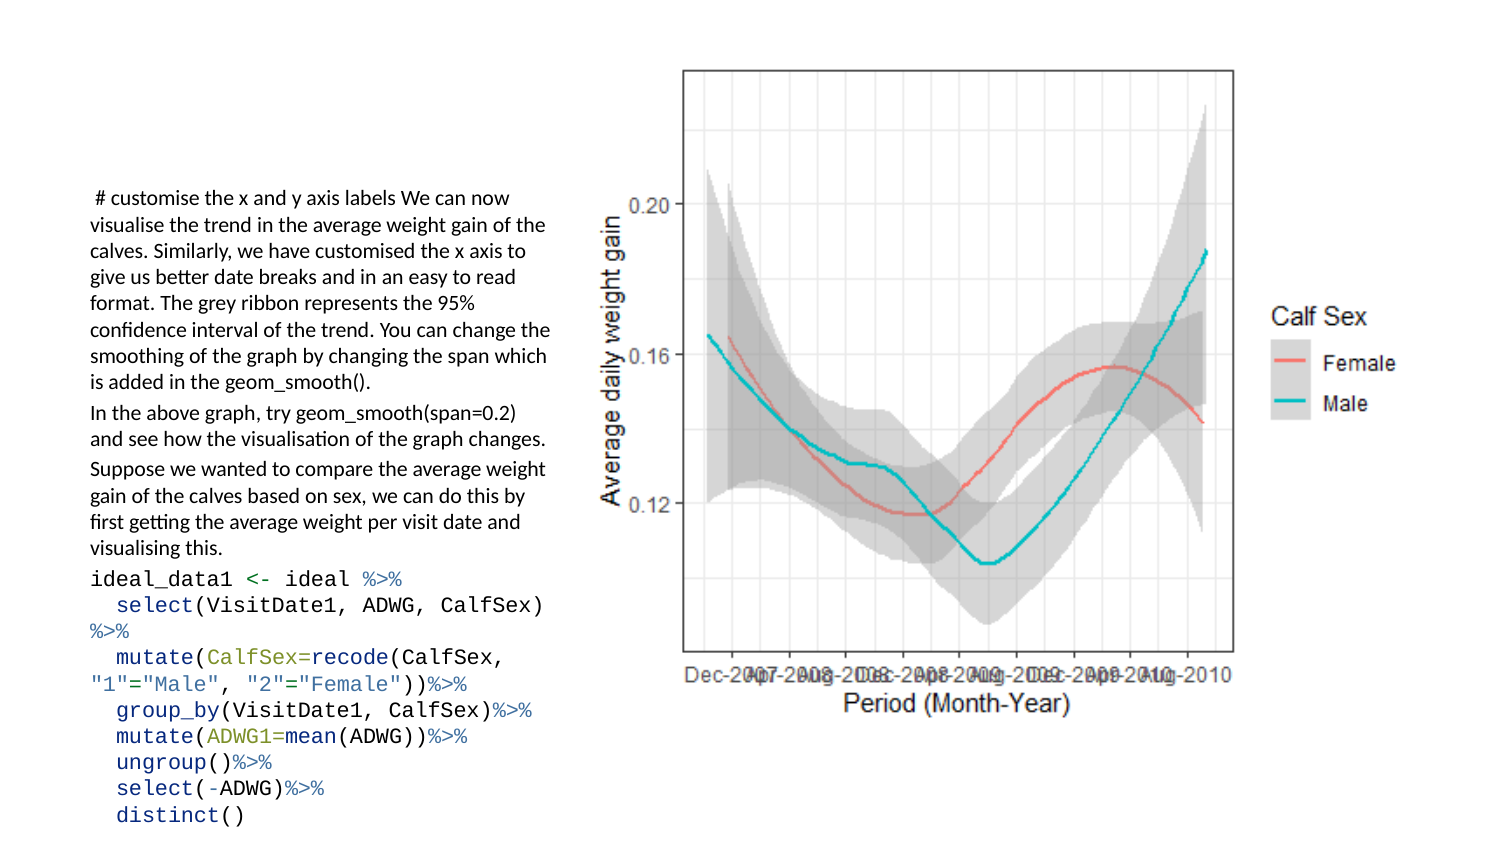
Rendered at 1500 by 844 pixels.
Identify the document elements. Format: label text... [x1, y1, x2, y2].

list # customise the x and y axis labels We can now visualise the trend in the average weight gain of the calves. Similarly, we have customised the x axis to give us better date breaks and in an easy to read format. The grey ribbon represents the 95% confidence interval of the trend. You can change the smoothing of the graph by changing the span which is added in the geom_smooth(). In the above graph, try geom_smooth(span=0.2) and see how the visualisation of the graph changes. Suppose we wanted to compare the average weight gain of the calves based on sex, we can do this by first getting the average weight per visit date and visualising this. ideal_data1 <- ideal %>% select(VisitDate1, ADWG, CalfSex)%>% mutate(CalfSex=recode(CalfSex, "1"="Male", "2"="Female"))%>% group_by(VisitDate1, CalfSex)%>% mutate(ADWG1=mean(ADWG))%>% ungroup()%>% select(-ADWG)%>% distinct() ggplot(ideal_data1, aes(x = VisitDate1, y=ADWG1, color=CalfSex)) + geom_smooth()+theme_bw()+ scale_x_date(date_breaks = "4 months", date_labels = "%b-%Y")+ labs(x= "Period (Month-Year)", y="Average daily weight gain", color="Calf Sex")# color is used to change the title of the legend ## `geom_smooth()` using method = 'loess' and formula = 'y ~ x' [75, 176, 569, 754]
picture [585, 58, 1424, 730]
